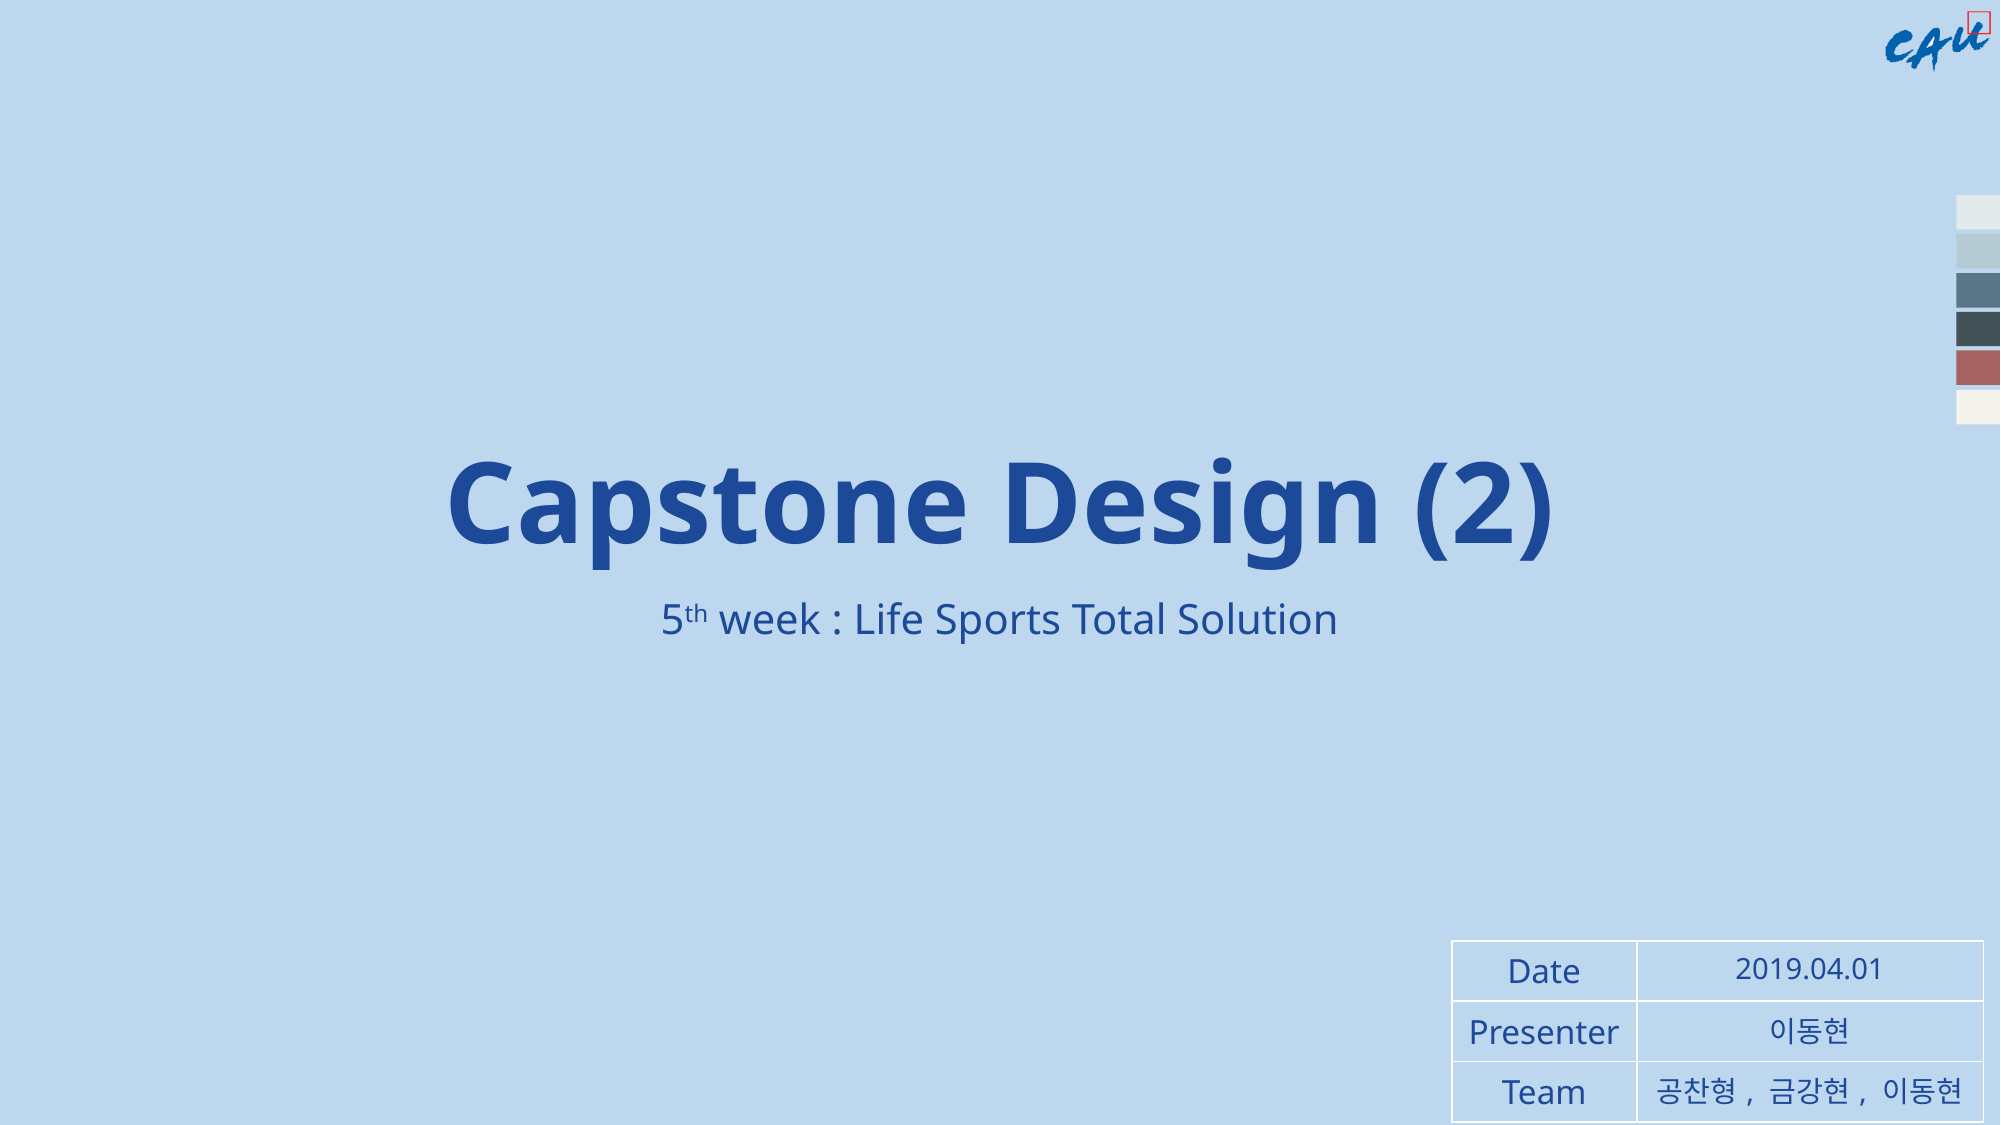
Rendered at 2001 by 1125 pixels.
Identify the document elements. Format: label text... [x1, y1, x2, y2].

table_cell 공찬형, 금강현, 이동현 [1638, 1062, 1983, 1121]
table_cell 이동현 [1638, 1002, 1983, 1061]
table_header 2019.04.01 [1638, 942, 1983, 1000]
title Capstone Design (2) [249, 184, 1750, 576]
subtitle 5th week : Life Sports Total Solution [249, 590, 1750, 863]
table_cell Team [1453, 1062, 1636, 1121]
picture [1884, 10, 1992, 72]
table_header Date [1453, 942, 1636, 1000]
table_cell Presenter [1453, 1002, 1636, 1061]
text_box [1956, 194, 2000, 425]
